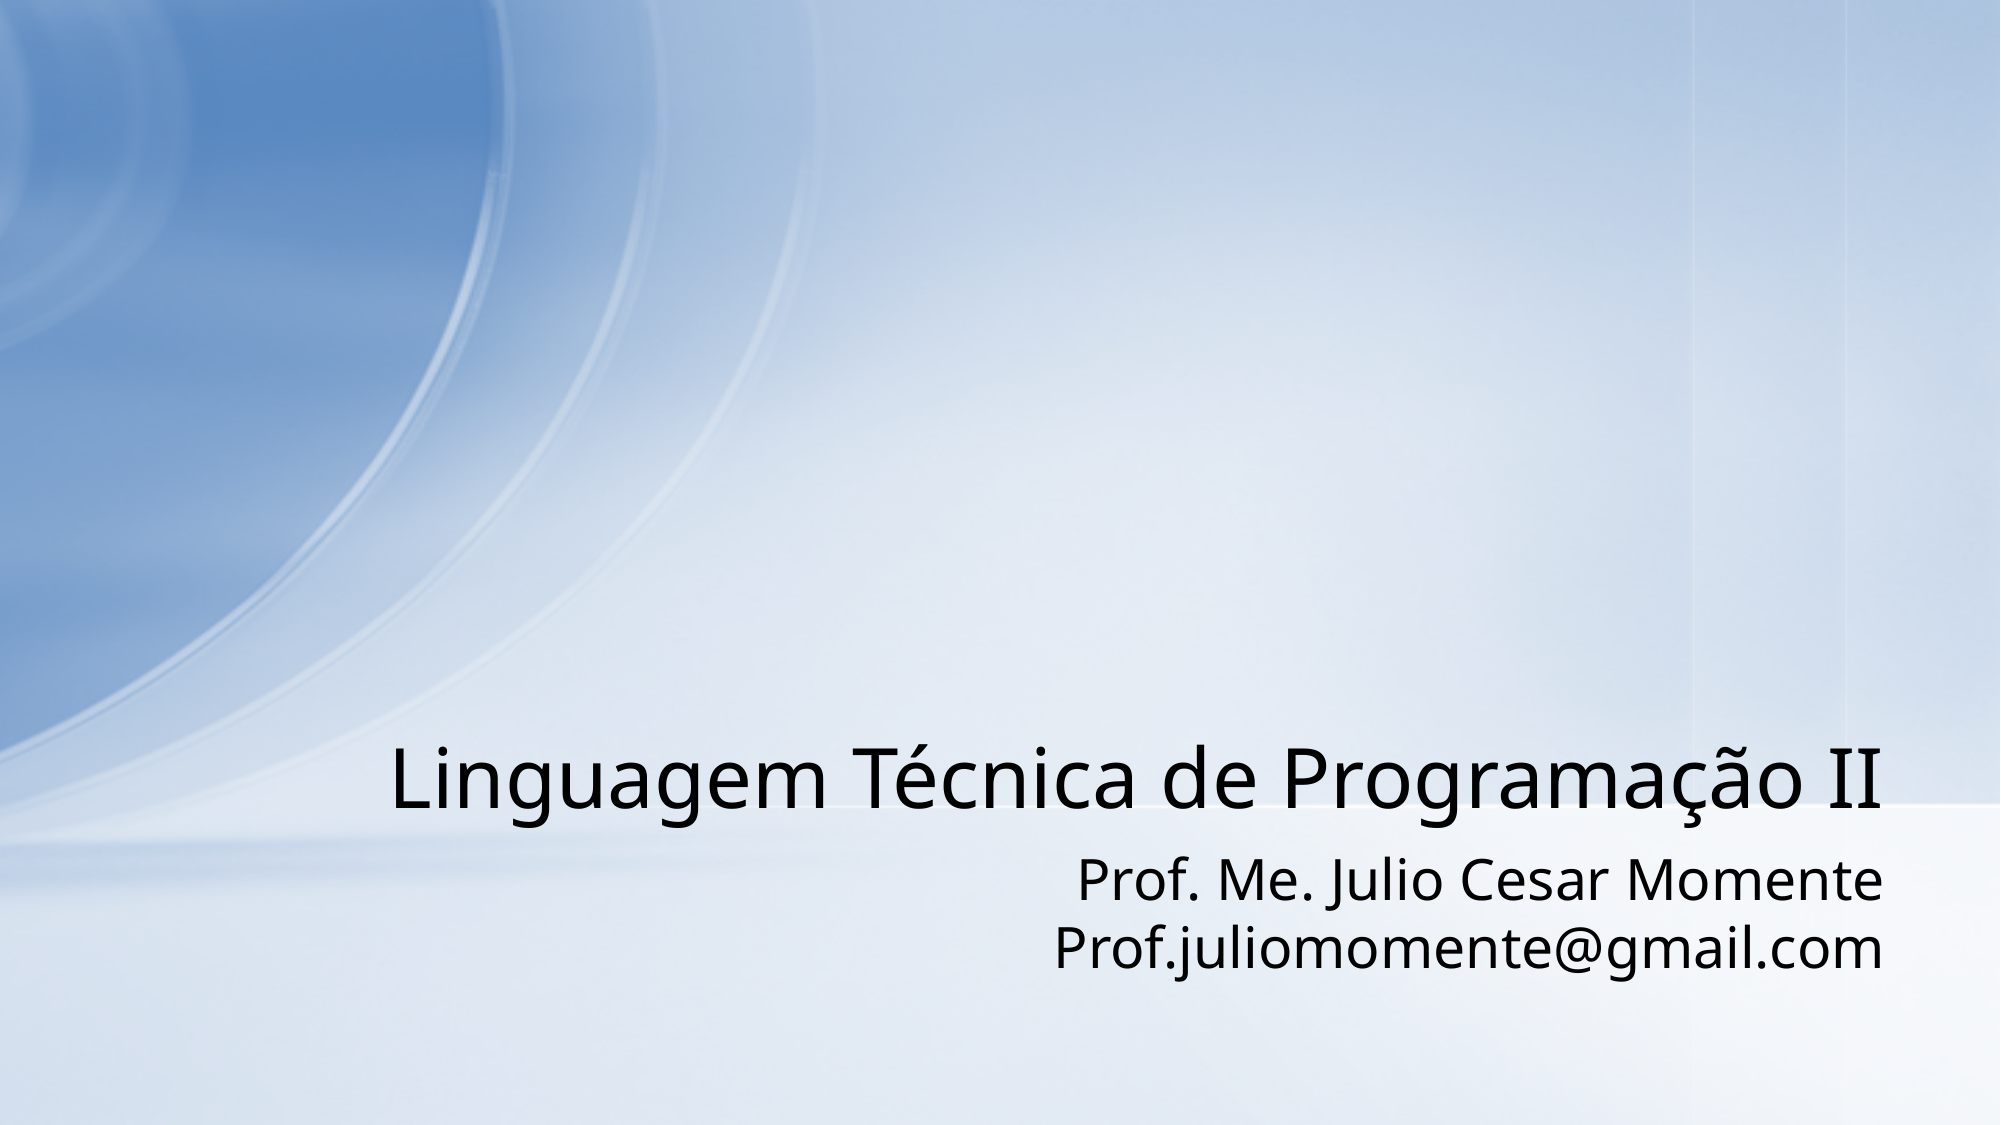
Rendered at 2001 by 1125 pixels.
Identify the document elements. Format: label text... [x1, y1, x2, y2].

subtitle Prof. Me. Julio Cesar Momente Prof.juliomomente@gmail.com [545, 835, 1900, 988]
picture [0, 0, 2000, 1125]
title Linguagem Técnica de Programação II [242, 591, 1900, 833]
